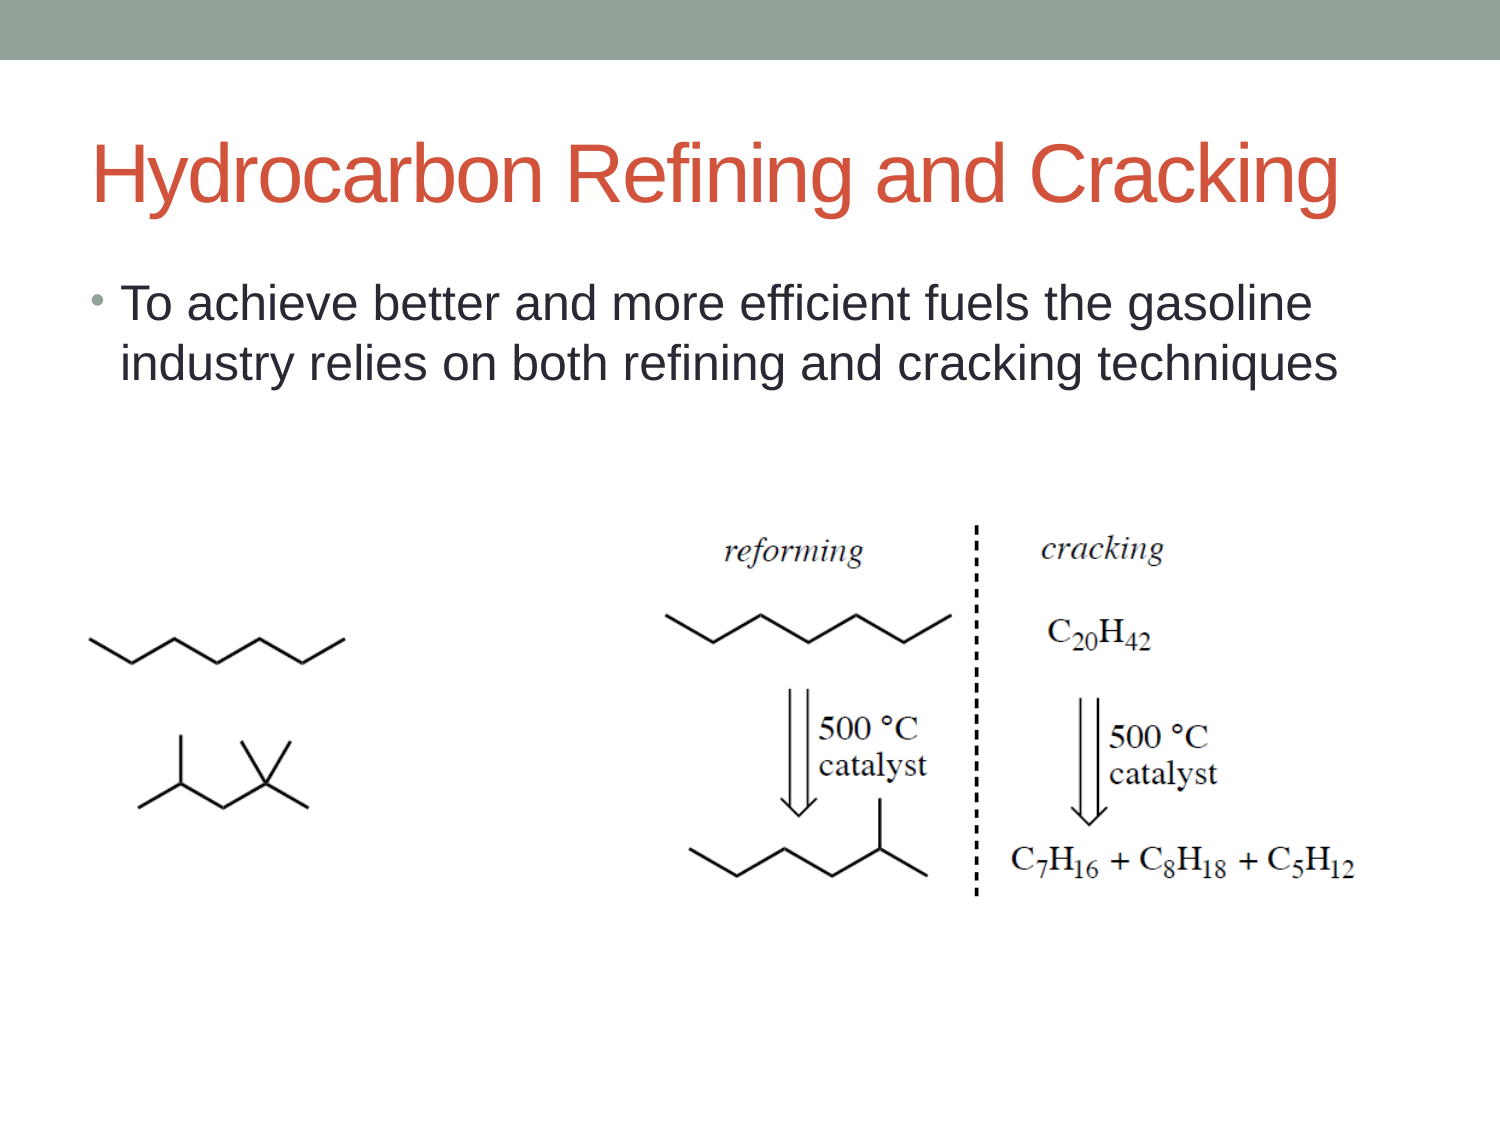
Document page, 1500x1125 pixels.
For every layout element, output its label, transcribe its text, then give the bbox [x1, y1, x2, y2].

title Hydrocarbon Refining and Cracking [75, 87, 1425, 250]
picture [74, 613, 357, 822]
list To achieve better and more efficient fuels the gasoline industry relies on both refining and cracking techniques [75, 262, 1425, 413]
picture [637, 512, 1400, 923]
